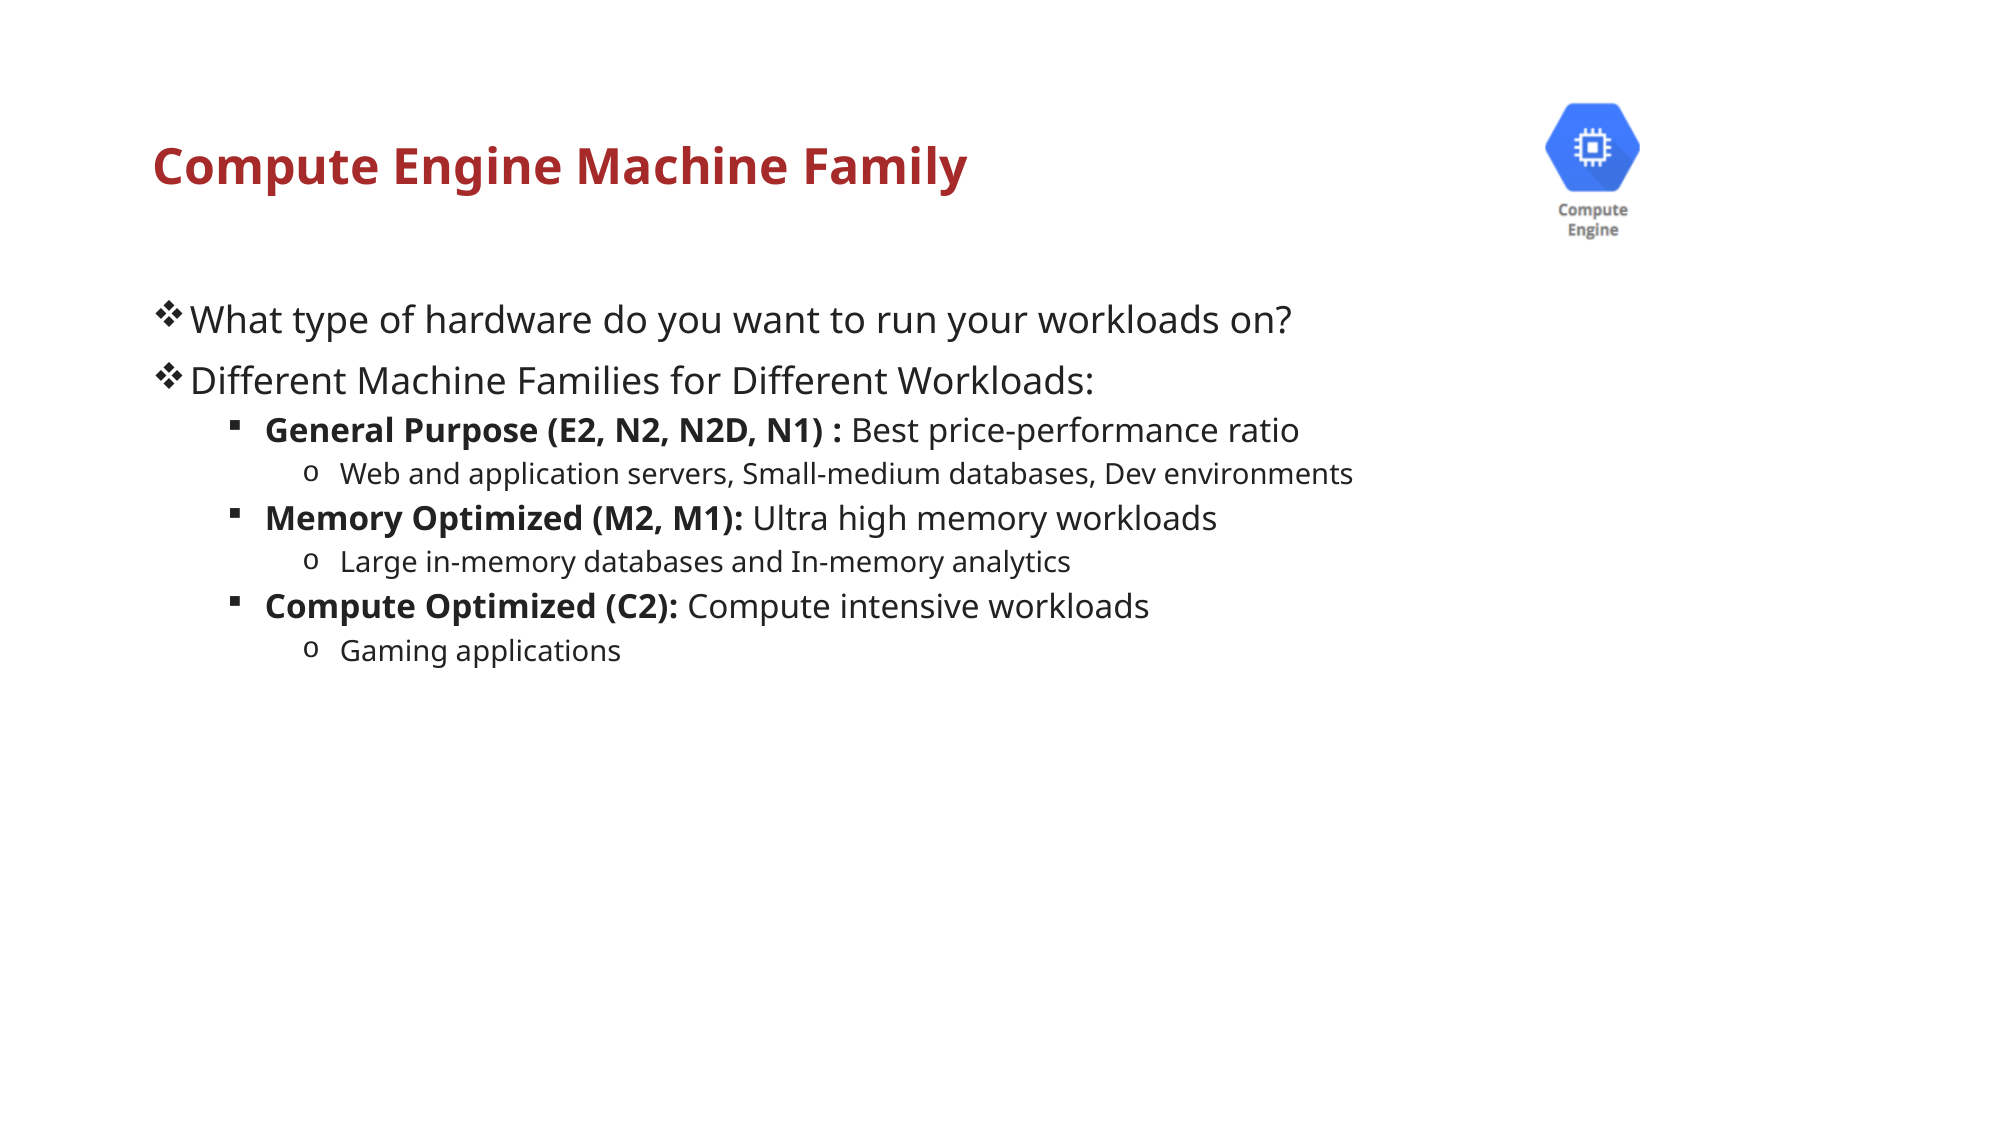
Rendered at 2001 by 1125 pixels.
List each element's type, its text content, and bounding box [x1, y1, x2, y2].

list What type of hardware do you want to run your workloads on? Different Machine Families for Different Workloads: General Purpose (E2, N2, N2D, N1) : Best price-performance ratio Web and application servers, Small-medium databases, Dev environments Memory Optimized (M2, M1): Ultra high memory workloads Large in-memory databases and In-memory analytics Compute Optimized (C2): Compute intensive workloads Gaming applications [137, 293, 1863, 1014]
picture [1529, 87, 1660, 250]
title Compute Engine Machine Family [137, 59, 1863, 278]
